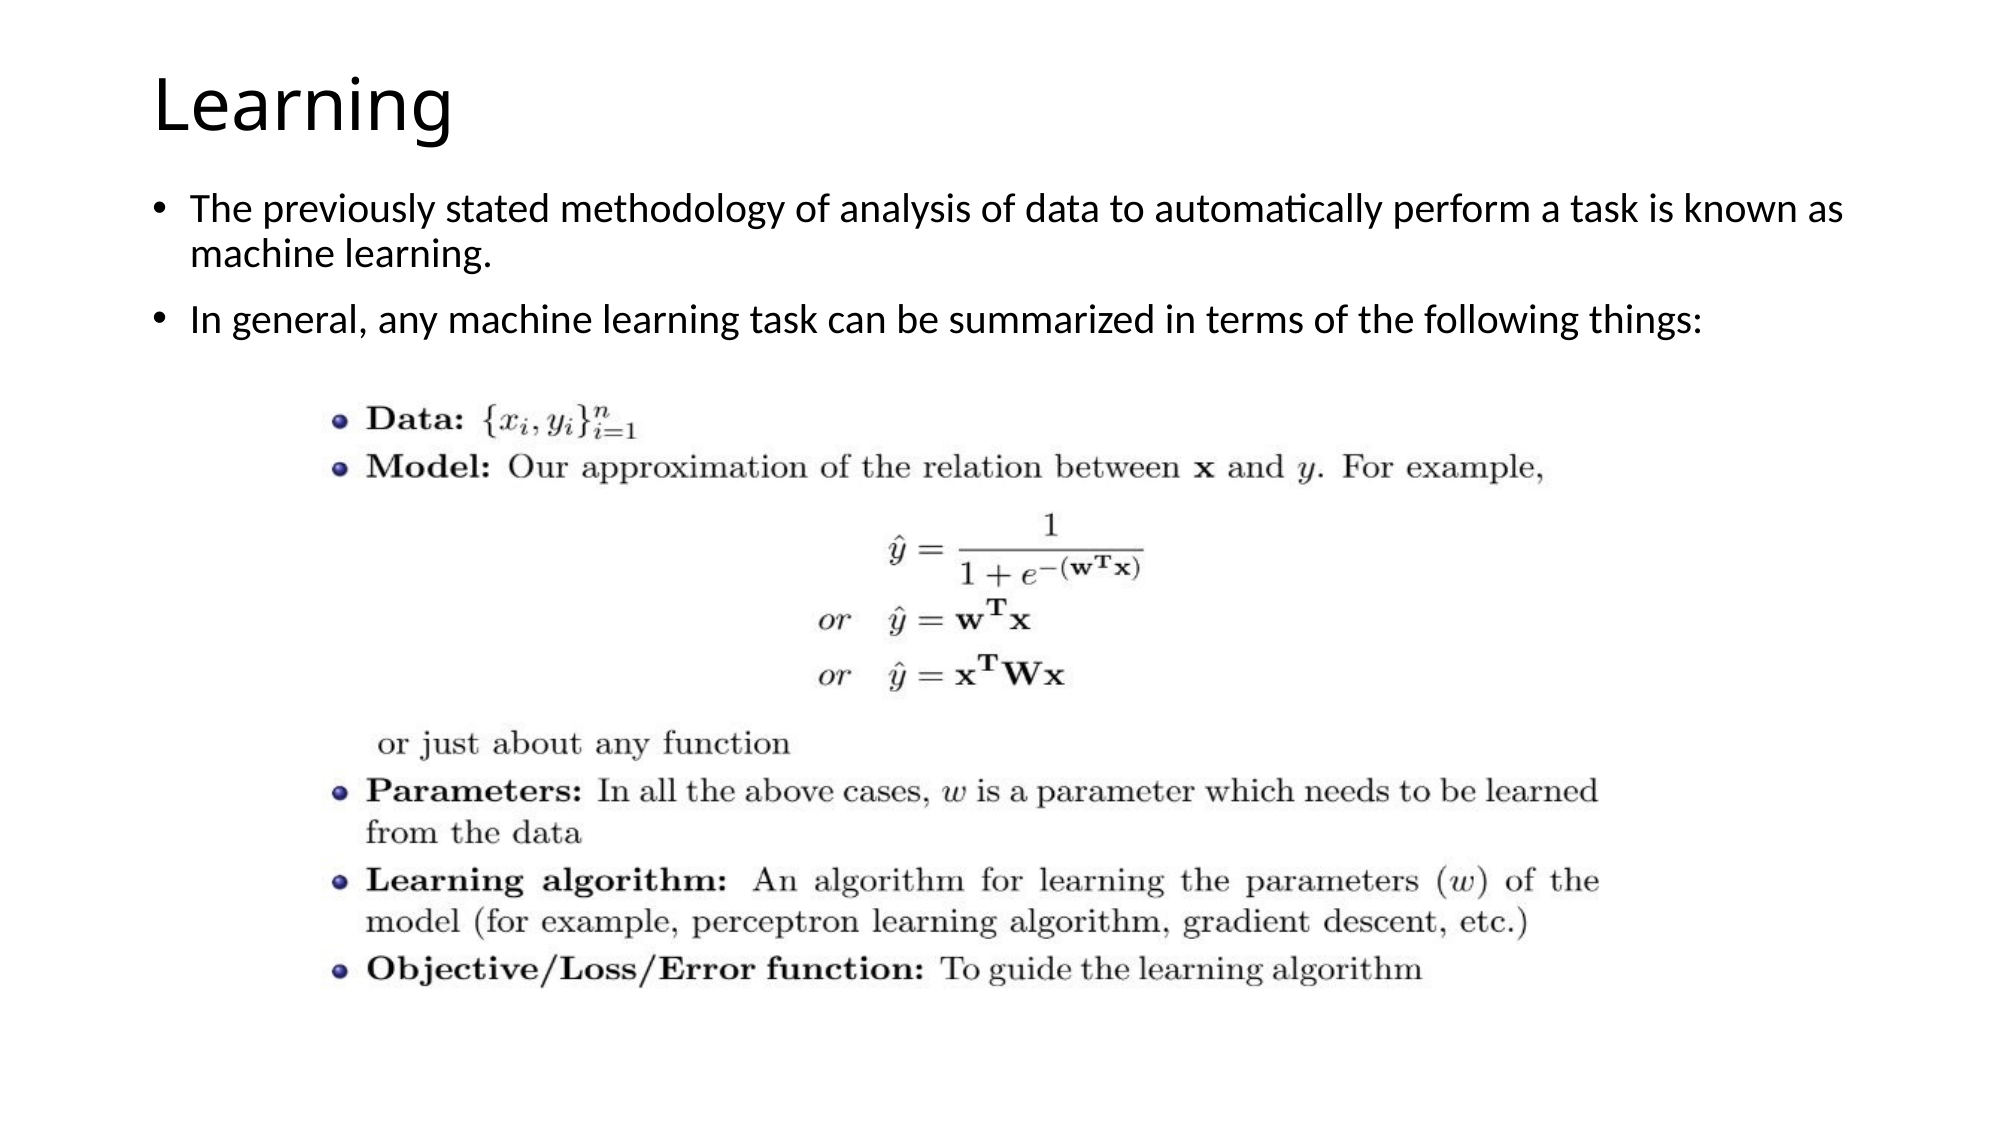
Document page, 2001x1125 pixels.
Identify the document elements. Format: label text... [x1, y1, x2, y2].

list The previously stated methodology of analysis of data to automatically perform a task is known as machine learning. In general, any machine learning task can be summarized in terms of the following things: [137, 179, 1863, 1014]
title Learning [137, 59, 1863, 154]
picture [298, 389, 1614, 1014]
